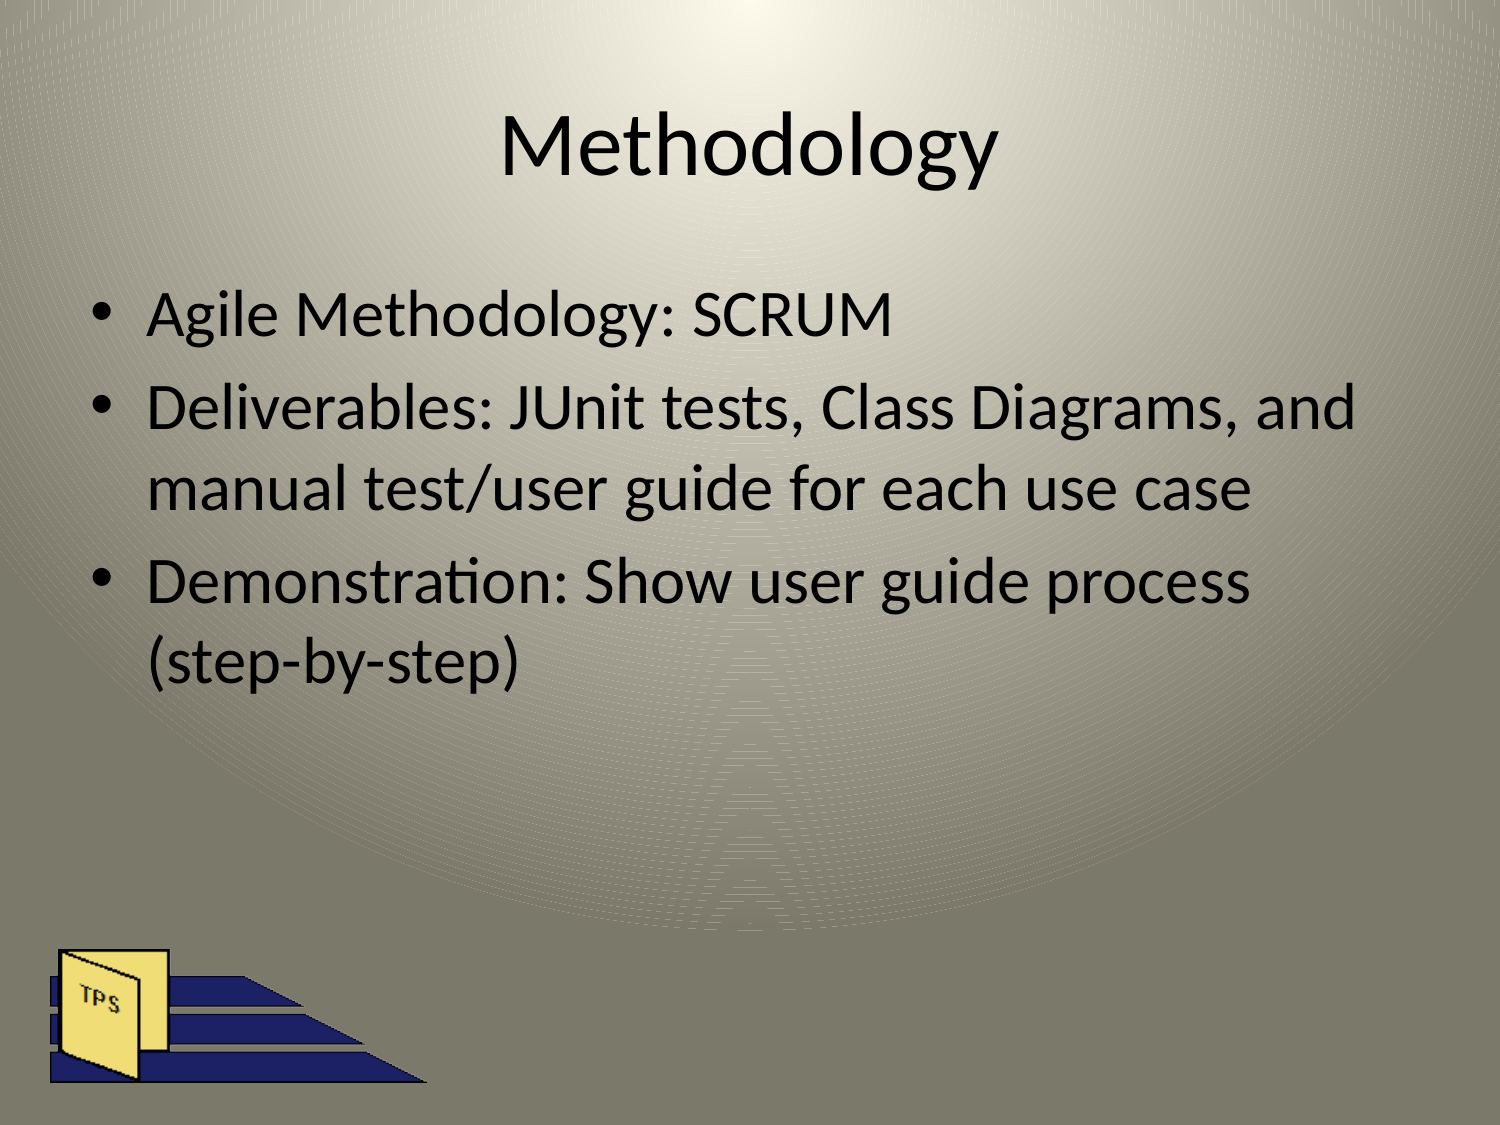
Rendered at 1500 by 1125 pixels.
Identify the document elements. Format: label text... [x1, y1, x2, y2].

picture [49, 949, 428, 1084]
title Methodology [75, 45, 1425, 233]
list Agile Methodology: SCRUM Deliverables: JUnit tests, Class Diagrams, and manual test/user guide for each use case Demonstration: Show user guide process (step-by-step) [75, 262, 1425, 1005]
